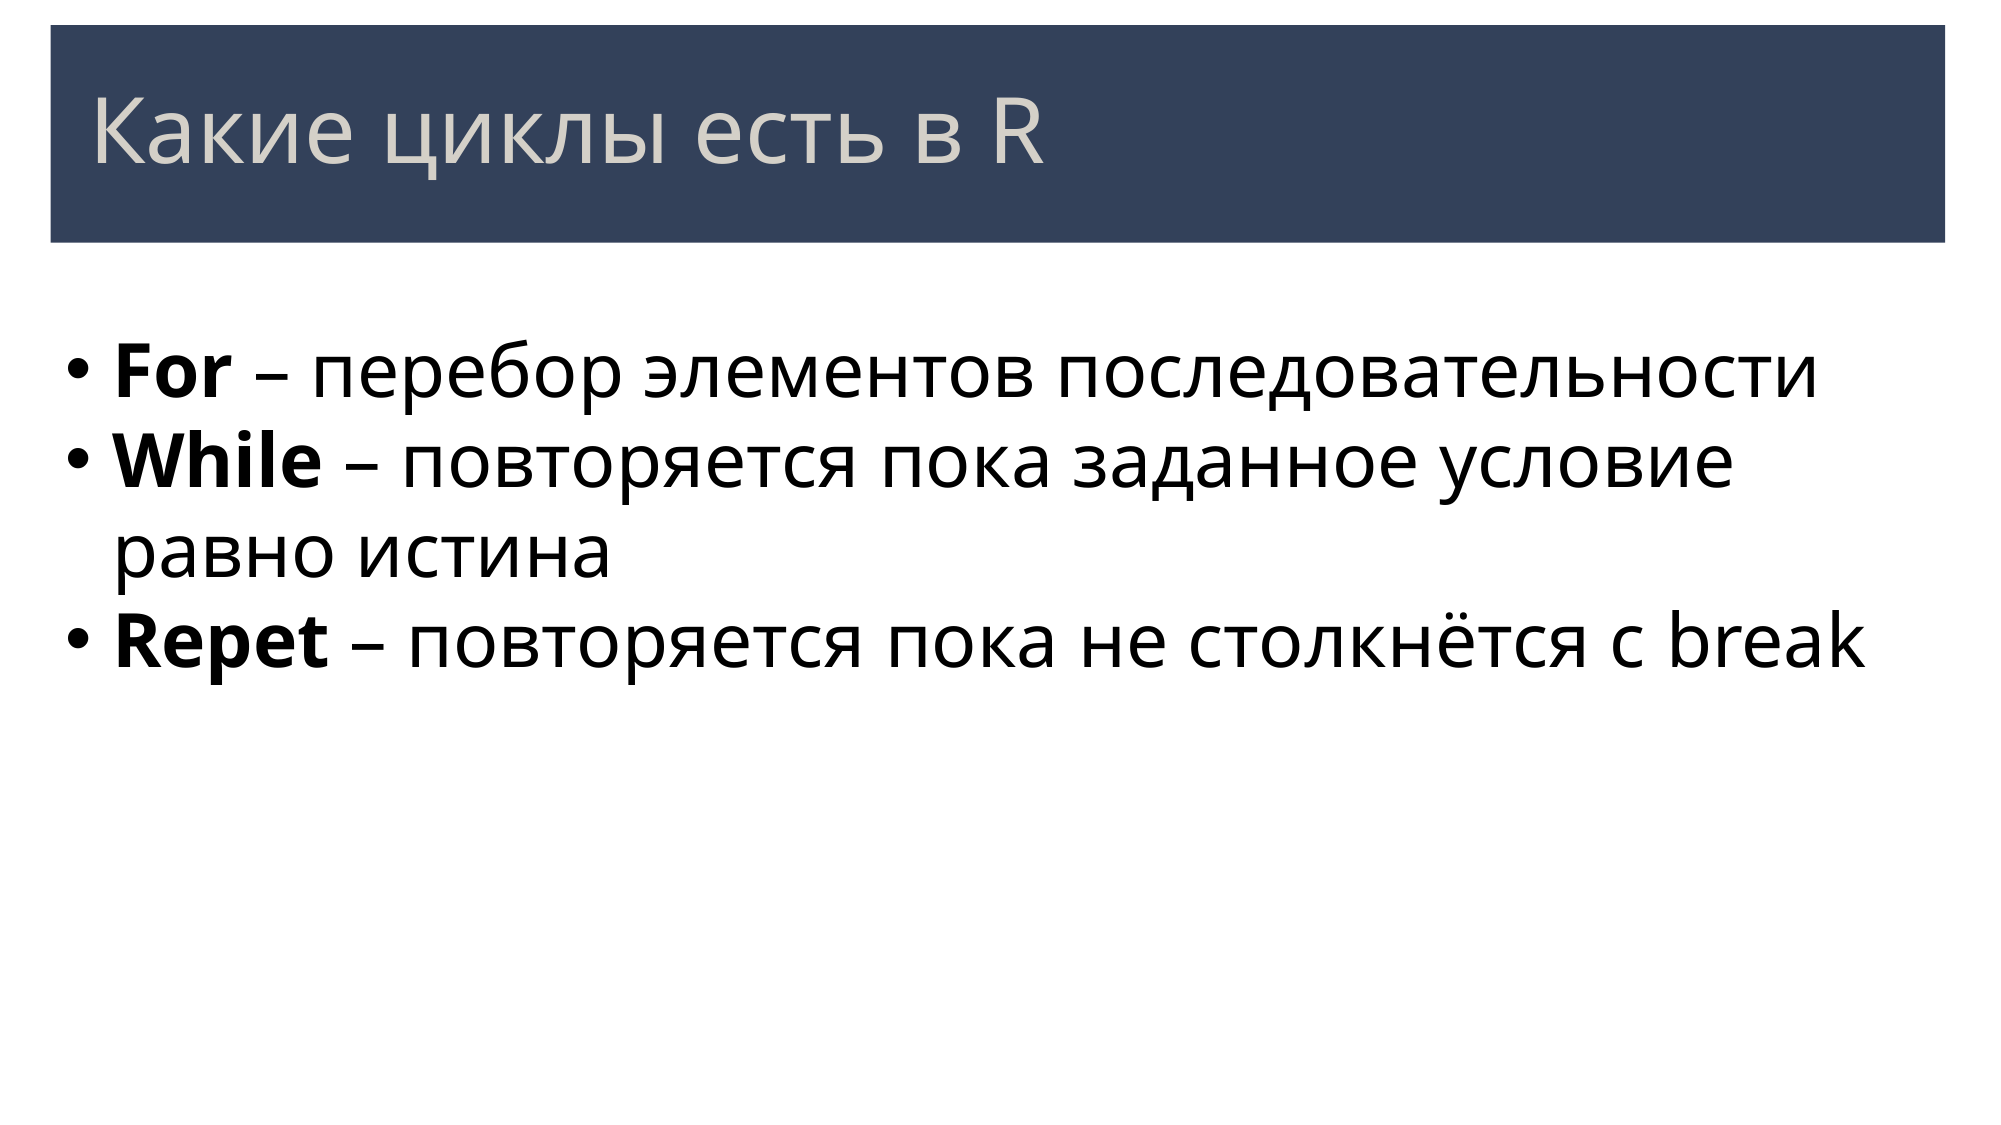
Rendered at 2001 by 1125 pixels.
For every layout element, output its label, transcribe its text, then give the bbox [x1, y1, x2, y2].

title Какие циклы есть в R [50, 25, 1946, 243]
text_box For – перебор элементов последовательности While – повторяется пока заданное условие равно истина Repet – повторяется пока не столкнётся с break [50, 315, 1904, 736]
